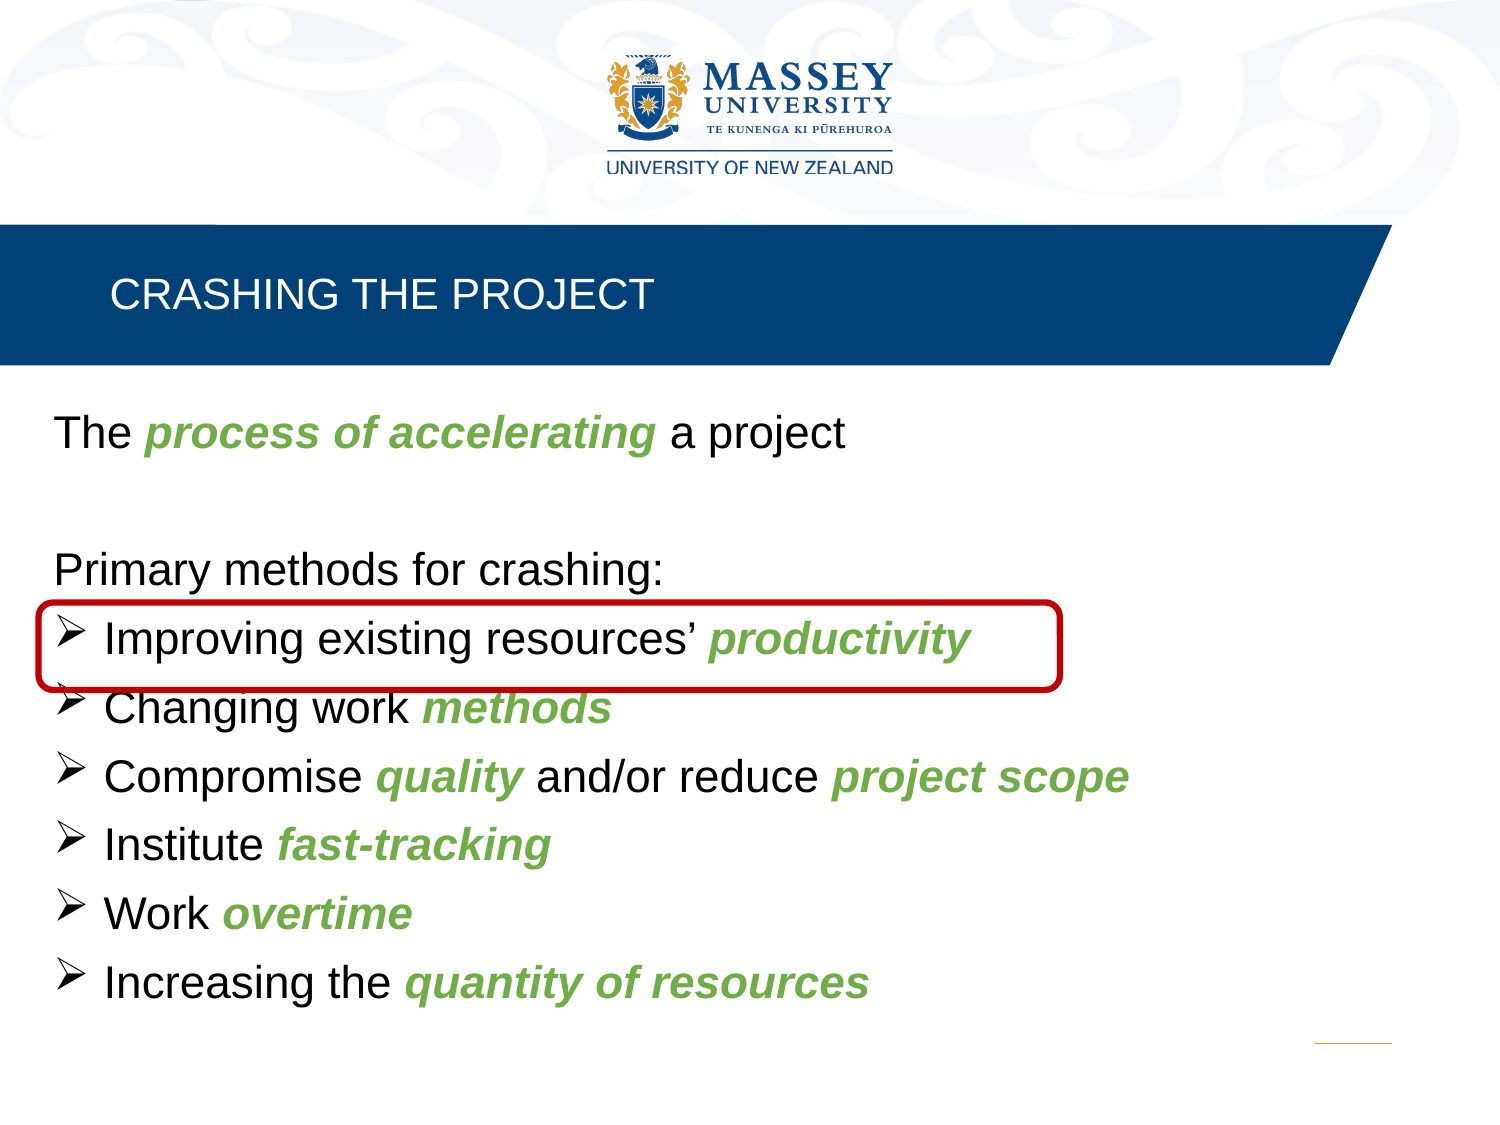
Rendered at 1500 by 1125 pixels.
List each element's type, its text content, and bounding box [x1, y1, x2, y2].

list The process of accelerating a project Primary methods for crashing: Improving existing resources’ productivity Changing work methods Compromise quality and/or reduce project scope Institute fast-tracking Work overtime Increasing the quantity of resources [38, 395, 1315, 1108]
list CRASHING THE PROJECT [94, 264, 1393, 322]
text_box [37, 601, 1061, 691]
